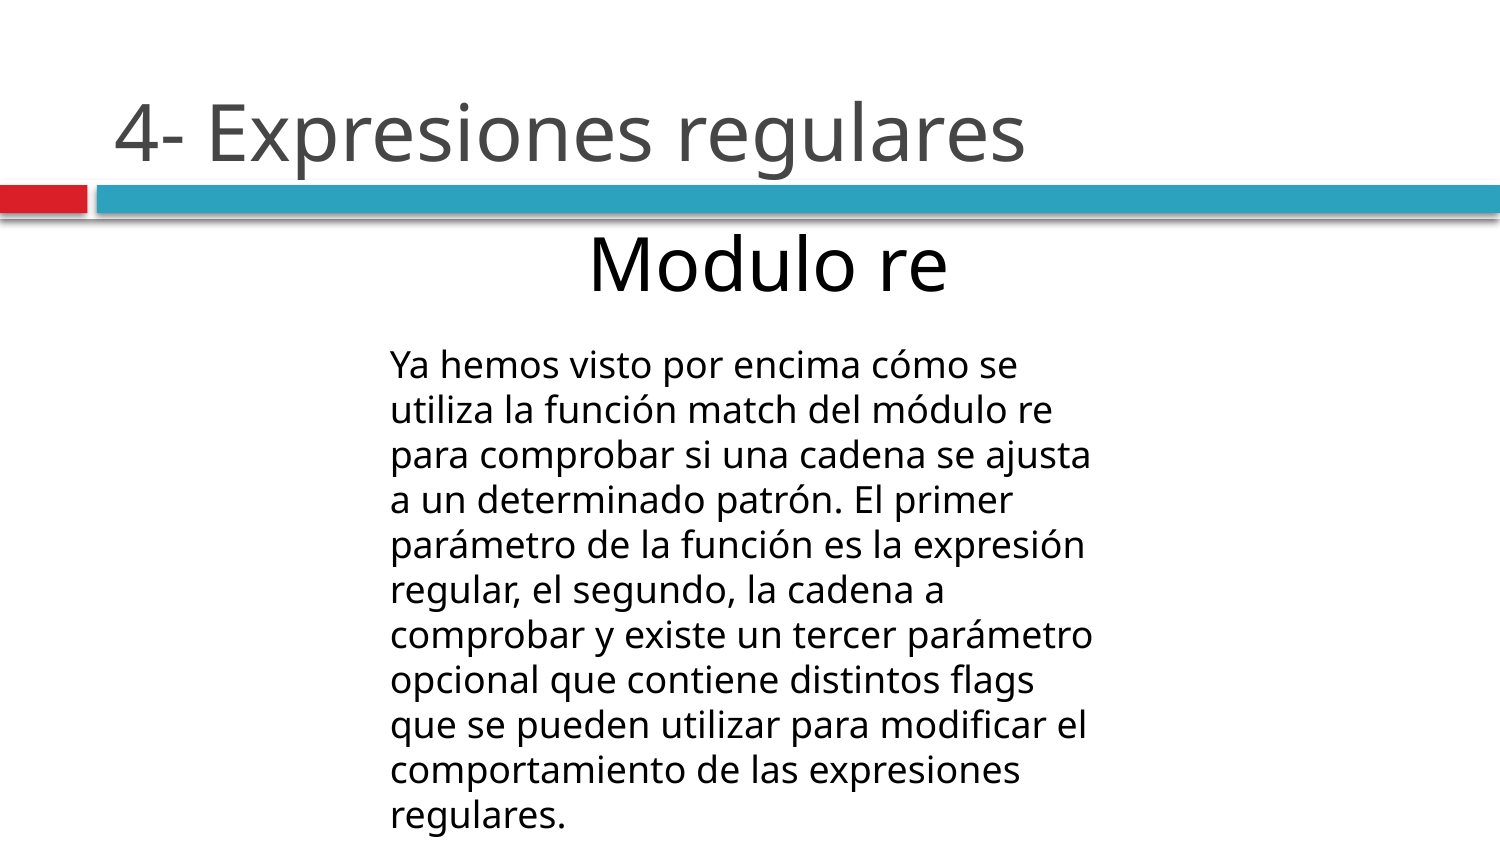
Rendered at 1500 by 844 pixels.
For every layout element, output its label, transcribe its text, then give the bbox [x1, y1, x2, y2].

text_box Ya hemos visto por encima cómo se utiliza la función match del módulo re para comprobar si una cadena se ajusta a un determinado patrón. El primer parámetro de la función es la expresión regular, el segundo, la cadena a comprobar y existe un tercer parámetro opcional que contiene distintos flags que se pueden utilizar para modificar el comportamiento de las expresiones regulares. [374, 333, 1125, 844]
title 4- Expresiones regulares [99, 19, 1438, 185]
text_box Modulo re [572, 209, 965, 314]
